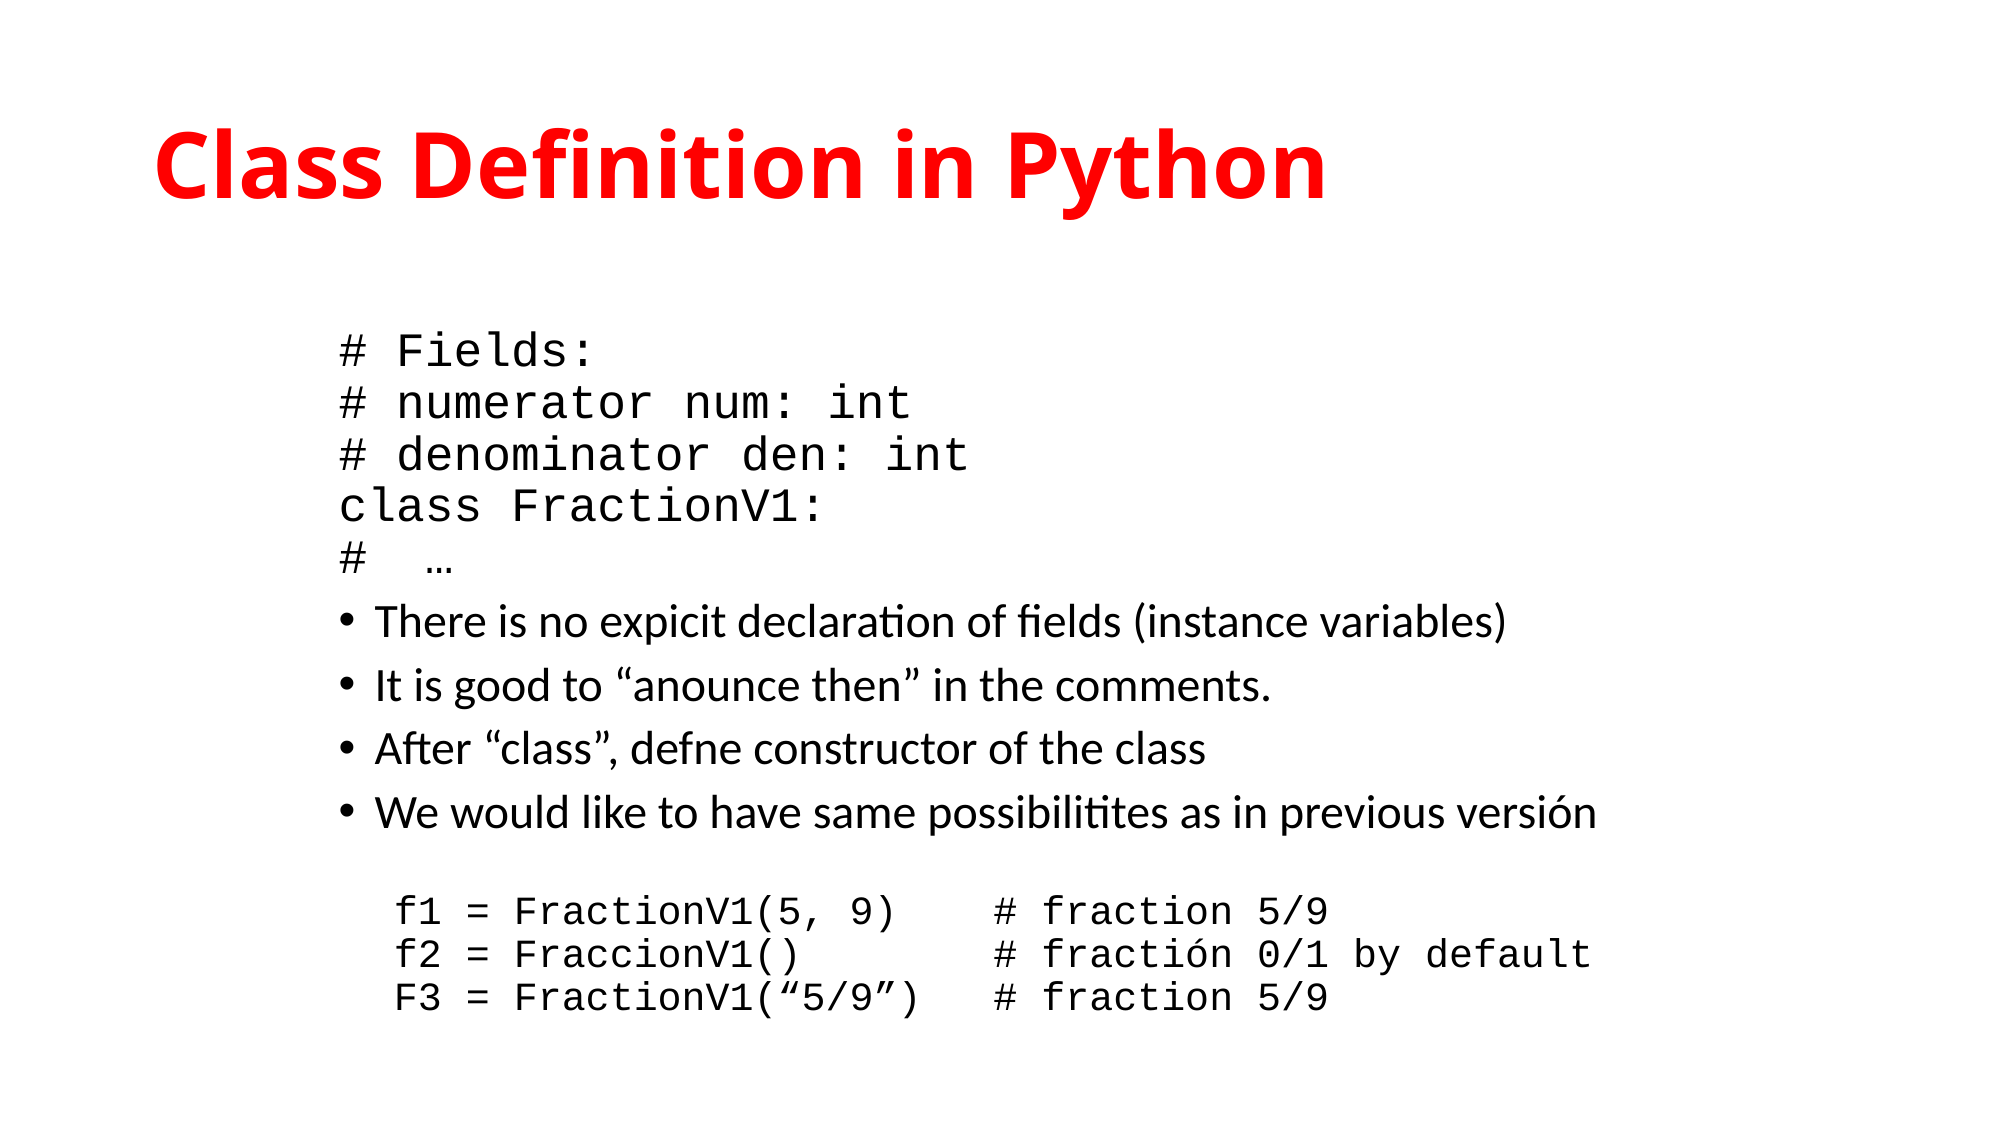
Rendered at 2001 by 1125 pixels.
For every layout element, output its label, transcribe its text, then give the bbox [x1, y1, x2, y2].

list # Fields: # numerator num: int # denominator den: int class FractionV1: # … There is no expicit declaration of fields (instance variables) It is good to “anounce then” in the comments. After “class”, defne constructor of the class We would like to have same possibilitites as in previous versión f1 = FractionV1(5, 9) # fraction 5/9 f2 = FraccionV1() # fractión 0/1 by default F3 = FractionV1(“5/9”) # fraction 5/9 [323, 259, 1778, 1033]
title Class Definition in Python [137, 59, 1863, 278]
